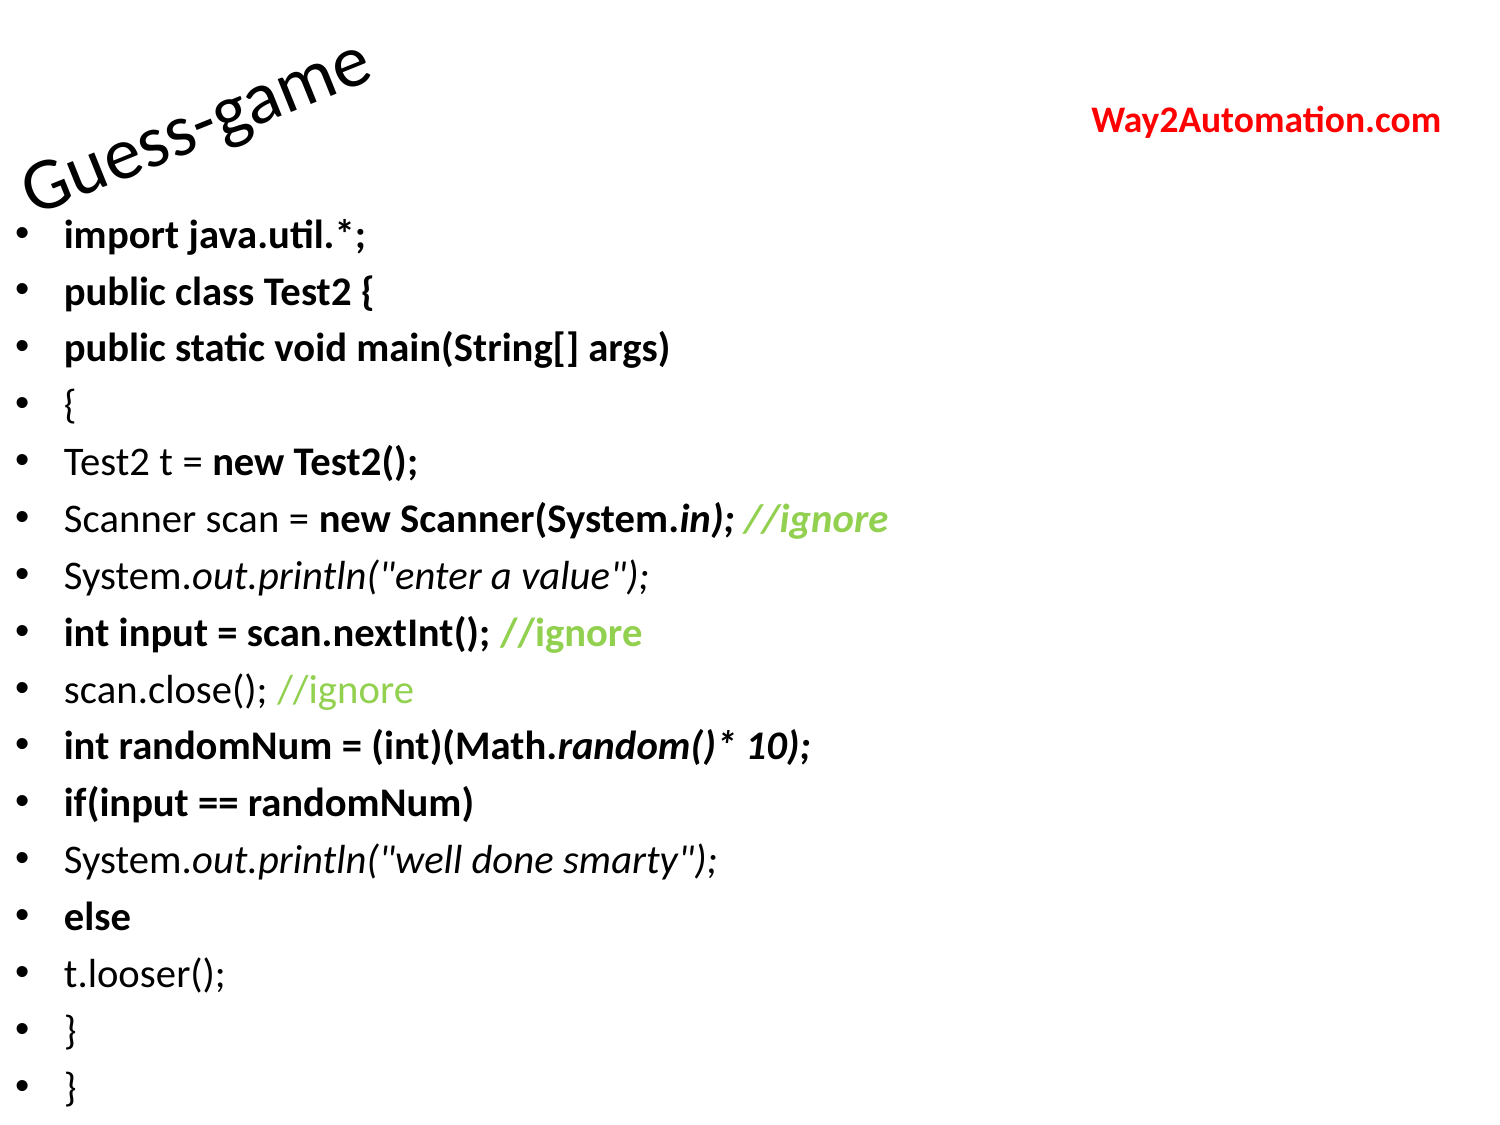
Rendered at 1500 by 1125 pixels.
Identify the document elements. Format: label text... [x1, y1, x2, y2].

list import java.util.*; public class Test2 { public static void main(String[] args) { Test2 t = new Test2(); Scanner scan = new Scanner(System.in); //ignore System.out.println("enter a value"); int input = scan.nextInt(); //ignore scan.close(); //ignore int randomNum = (int)(Math.random()* 10); if(input == randomNum) System.out.println("well done smarty"); else t.looser(); } } [0, 200, 1463, 1125]
text_box Way2Automation.com [1076, 87, 1457, 148]
title Guess-game [0, 0, 512, 200]
